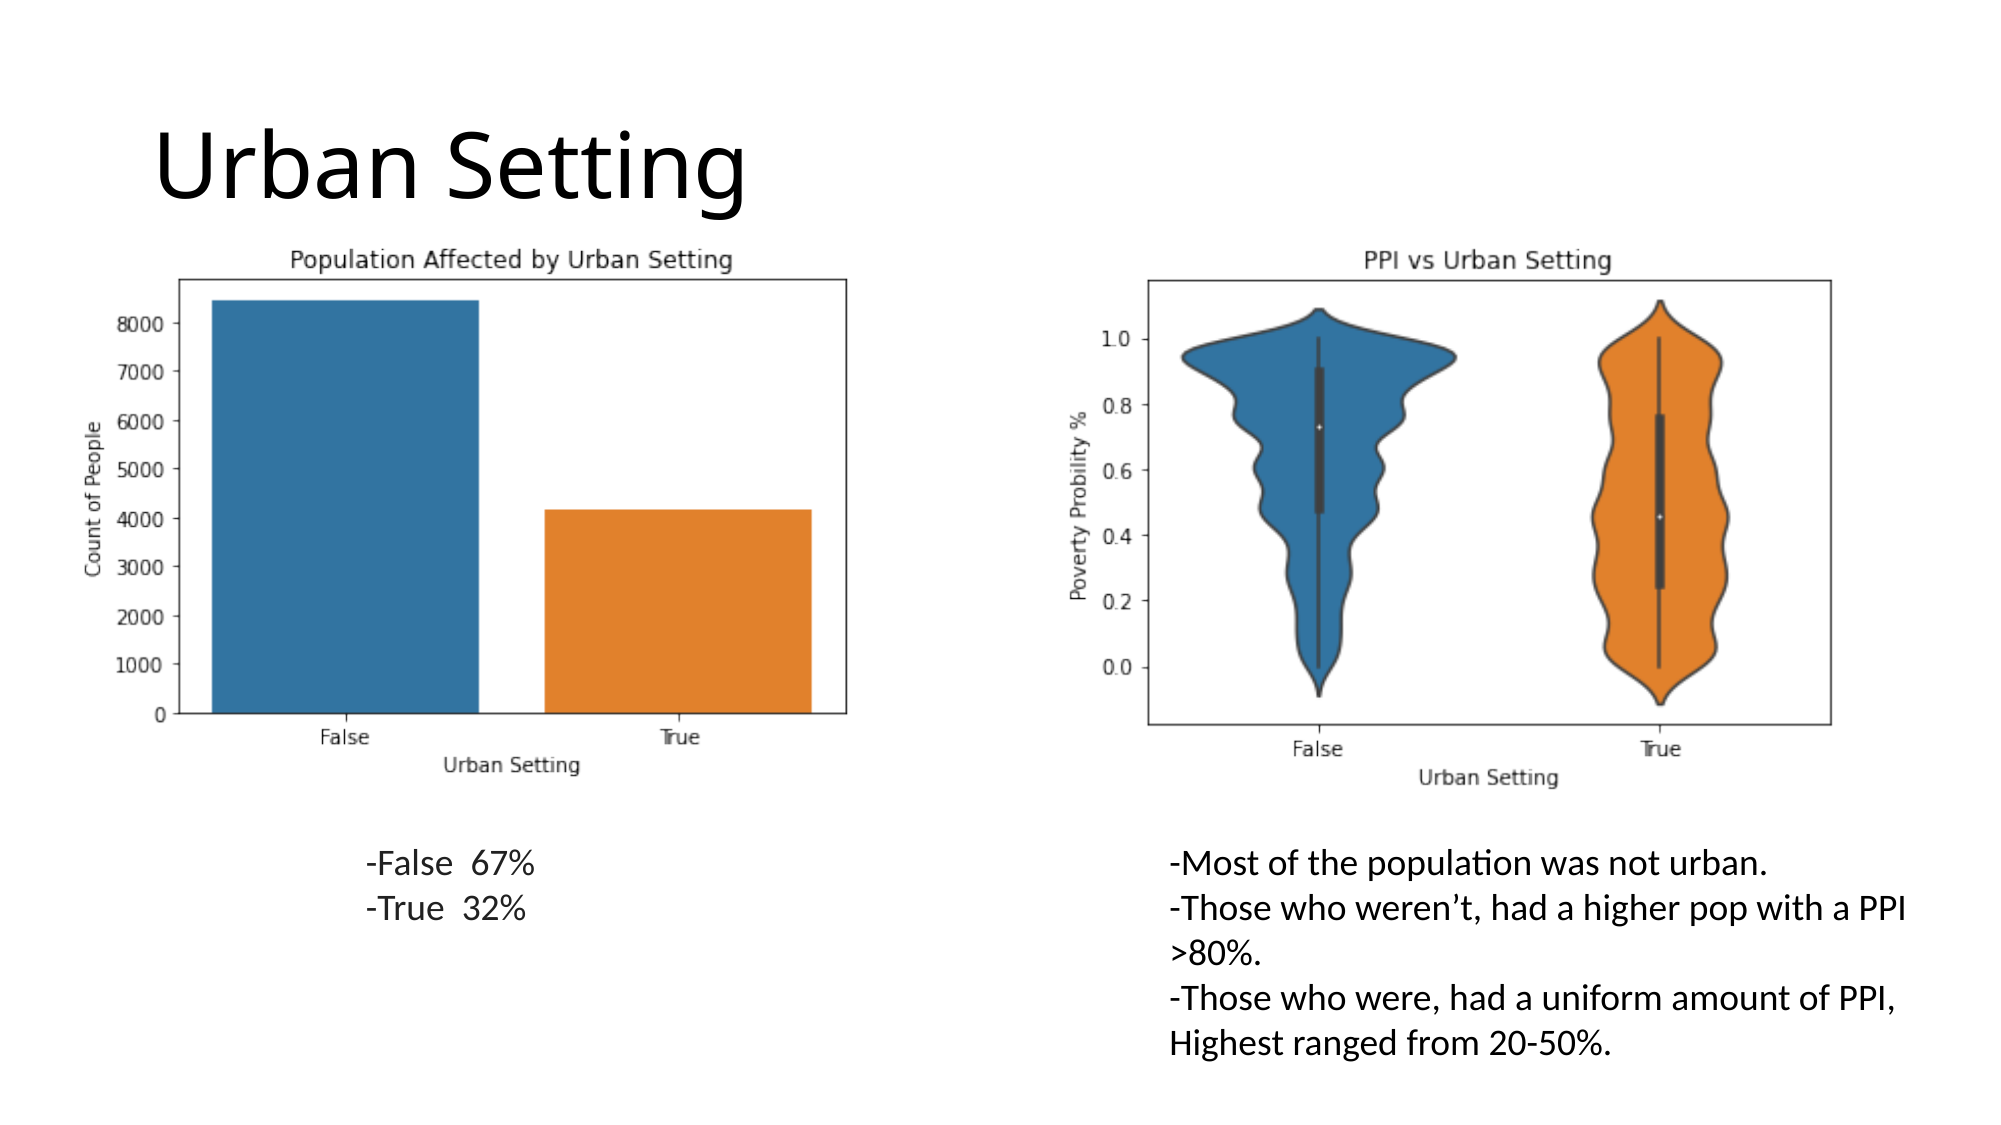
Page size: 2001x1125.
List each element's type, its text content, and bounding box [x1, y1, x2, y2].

picture [1058, 235, 1845, 802]
title Urban Setting [137, 59, 1863, 278]
text_box -Most of the population was not urban. -Those who weren’t, had a higher pop with a PPI >80%. -Those who were, had a uniform amount of PPI, Highest ranged from 20-50%. [1154, 830, 1923, 1071]
picture [73, 235, 860, 789]
text_box -False 67% -True 32% [351, 830, 551, 936]
